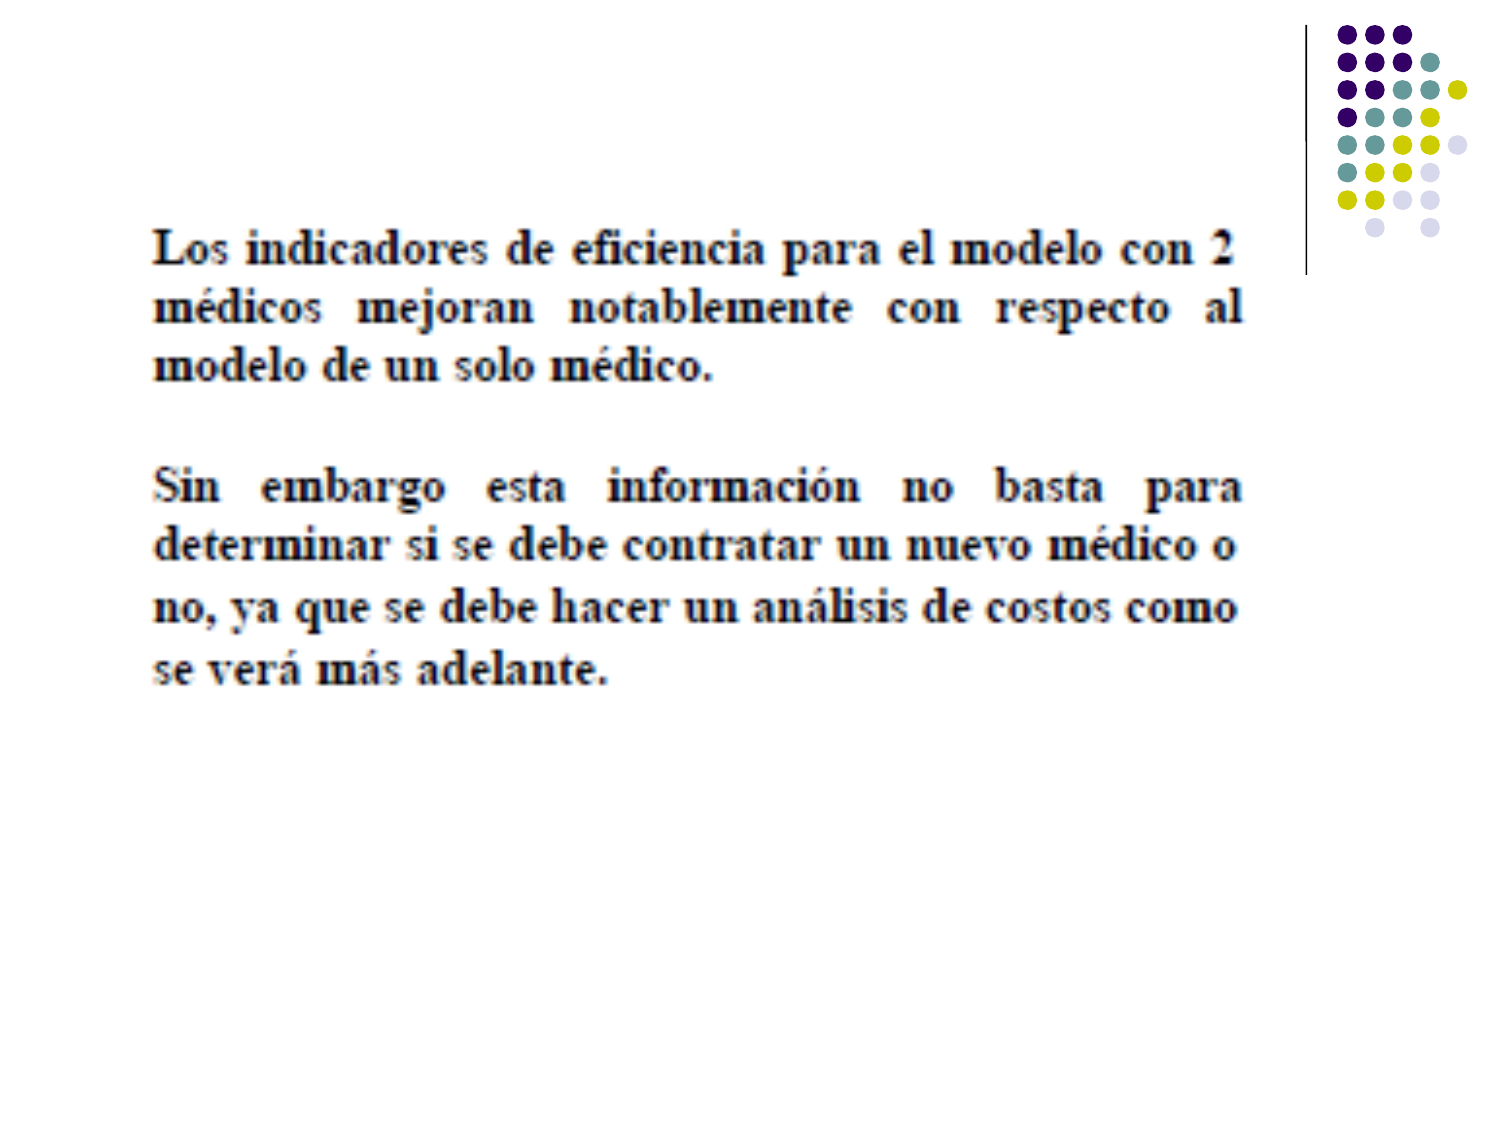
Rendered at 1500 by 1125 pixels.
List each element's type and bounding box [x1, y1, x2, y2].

picture [123, 184, 1306, 764]
